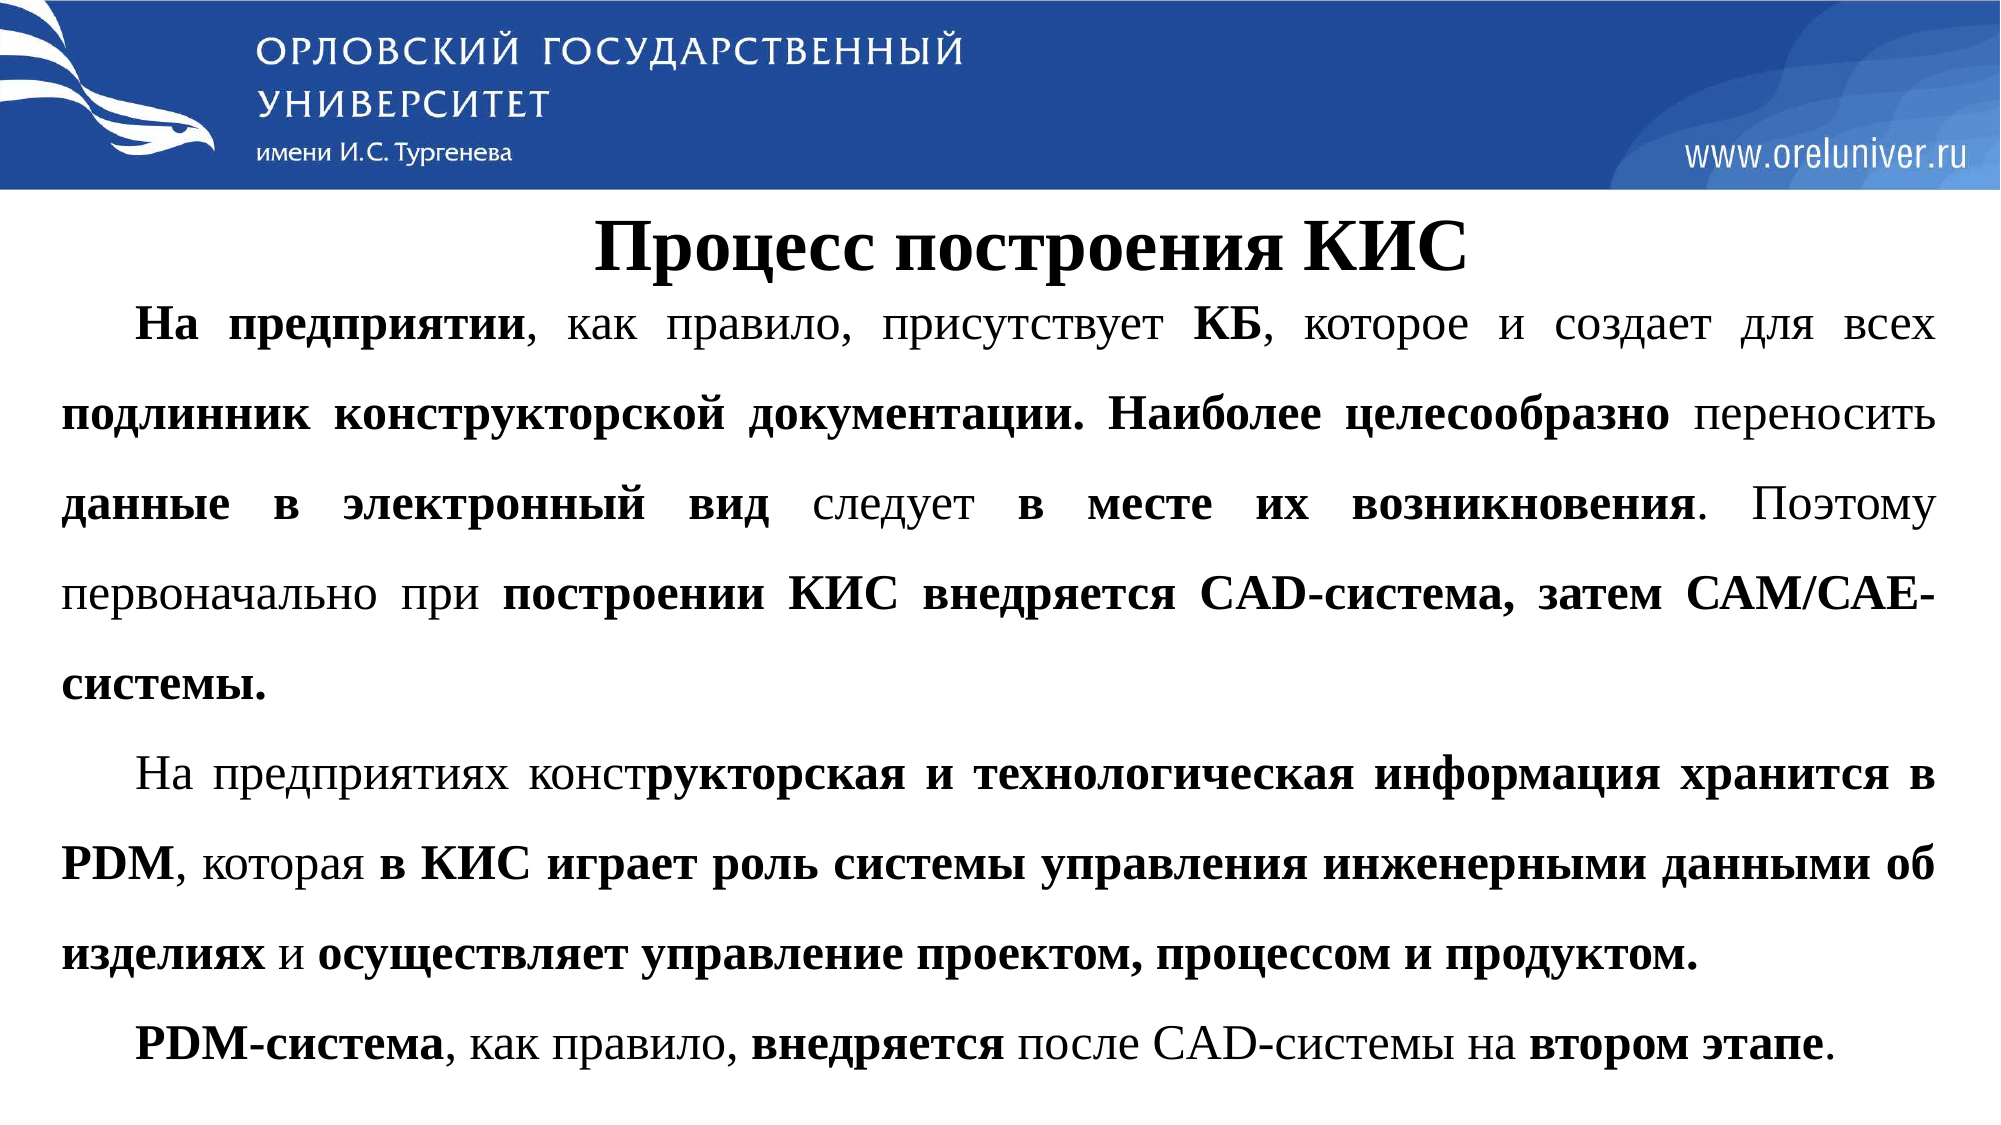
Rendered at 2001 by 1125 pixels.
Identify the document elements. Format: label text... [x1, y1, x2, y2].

list Процесс построения КИС [43, 190, 1949, 253]
picture [0, 0, 2000, 190]
text_box На предприятии, как правило, присутствует КБ, которое и создает для всех подлинник конструкторской документации. Наиболее целесообразно переносить данные в электронный вид следует в месте их возникновения. Поэтому первоначально при построении КИС внедряется CAD-система, затем САМ/САЕ-системы. На предприятиях конструкторская и технологическая информация хранится в РDM, которая в КИС играет роль системы управления инженерными данными об изделиях и осуществляет управление проектом, процессом и продуктом. РDМ-система, как правило, внедряется после CAD-системы на втором этапе. [46, 252, 1952, 1109]
